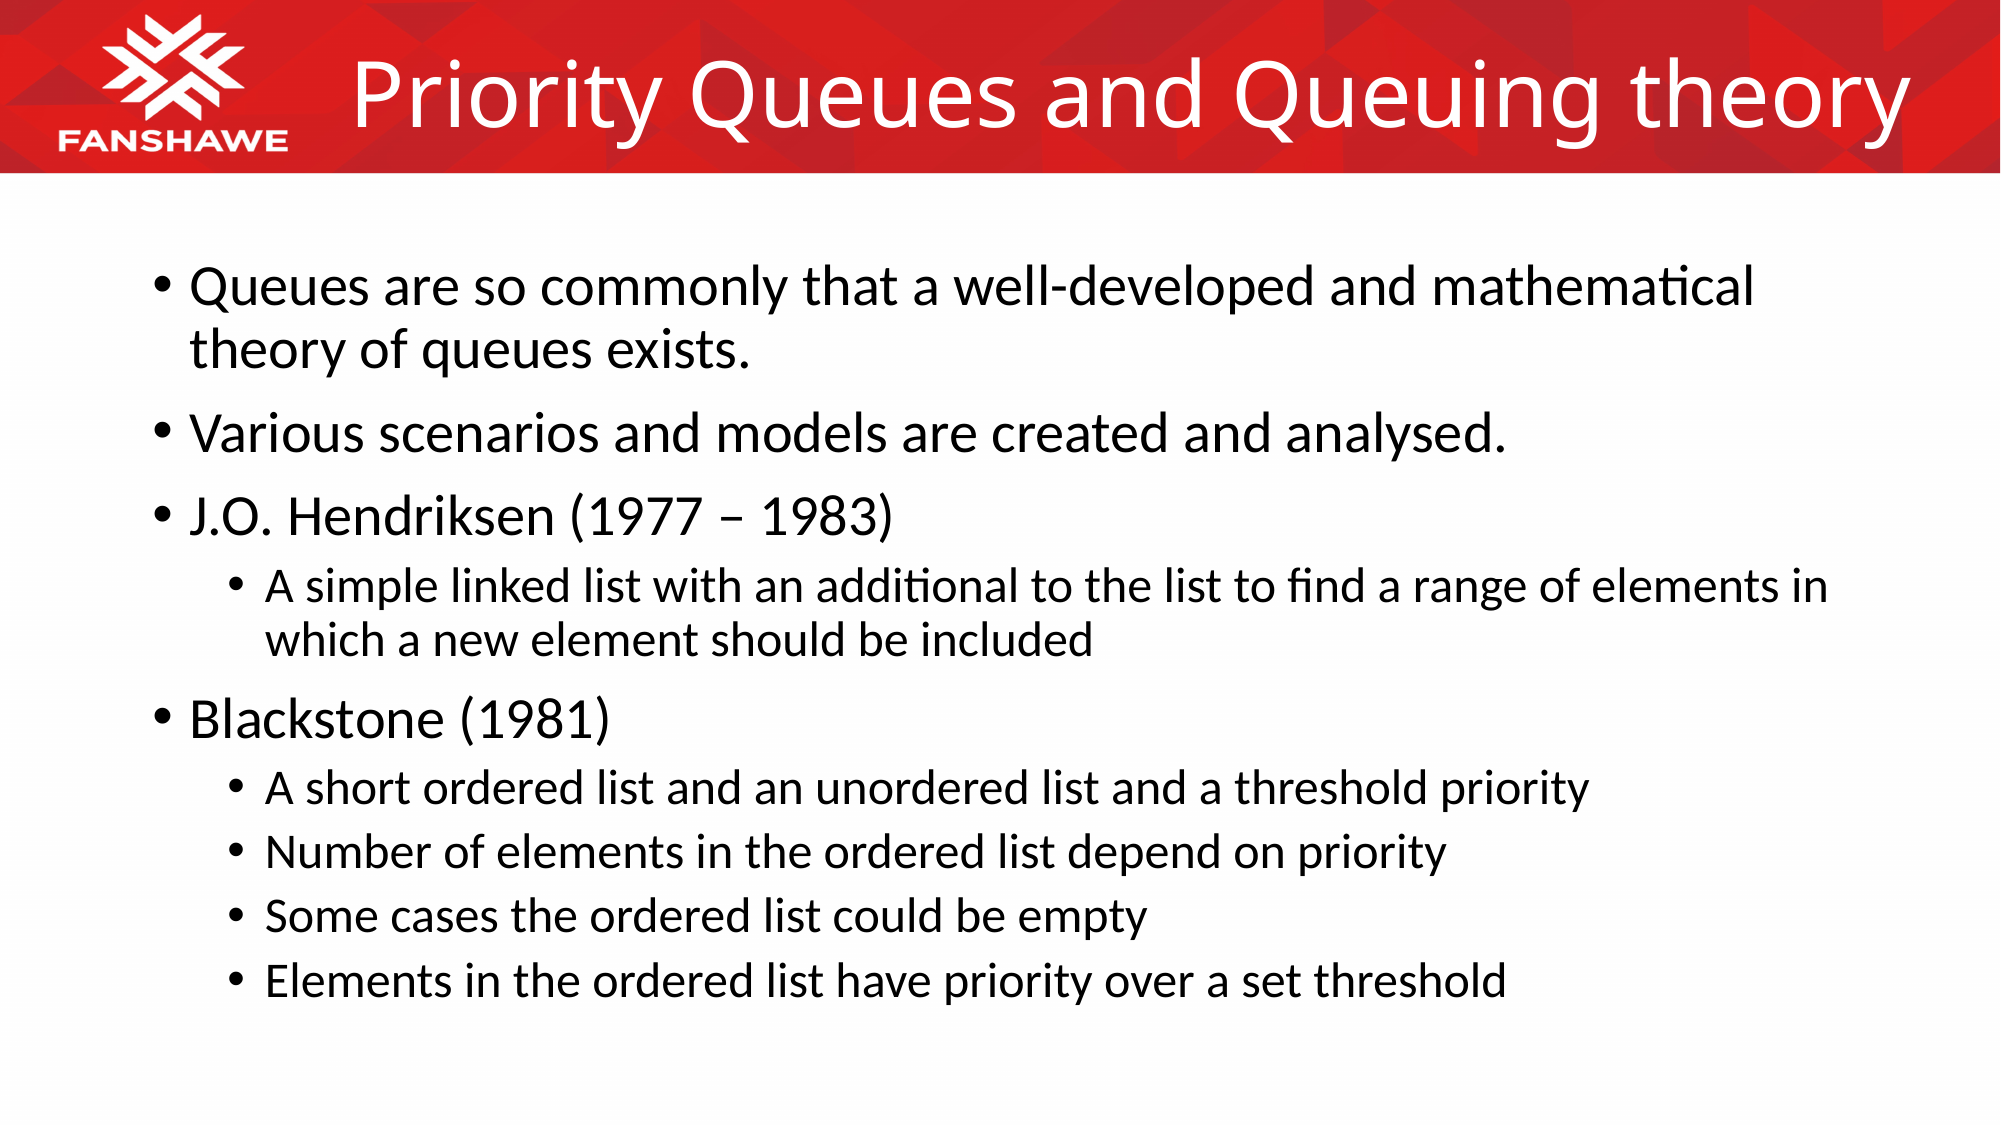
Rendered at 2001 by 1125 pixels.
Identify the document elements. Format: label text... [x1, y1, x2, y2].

list Queues are so commonly that a well-developed and mathematical theory of queues exists. Various scenarios and models are created and analysed. J.O. Hendriksen (1977 – 1983) A simple linked list with an additional to the list to find a range of elements in which a new element should be included Blackstone (1981) A short ordered list and an unordered list and a threshold priority Number of elements in the ordered list depend on priority Some cases the ordered list could be empty Elements in the ordered list have priority over a set threshold [137, 247, 1863, 1064]
title Priority Queues and Queuing theory [334, 29, 1928, 167]
picture [0, 0, 2001, 1125]
